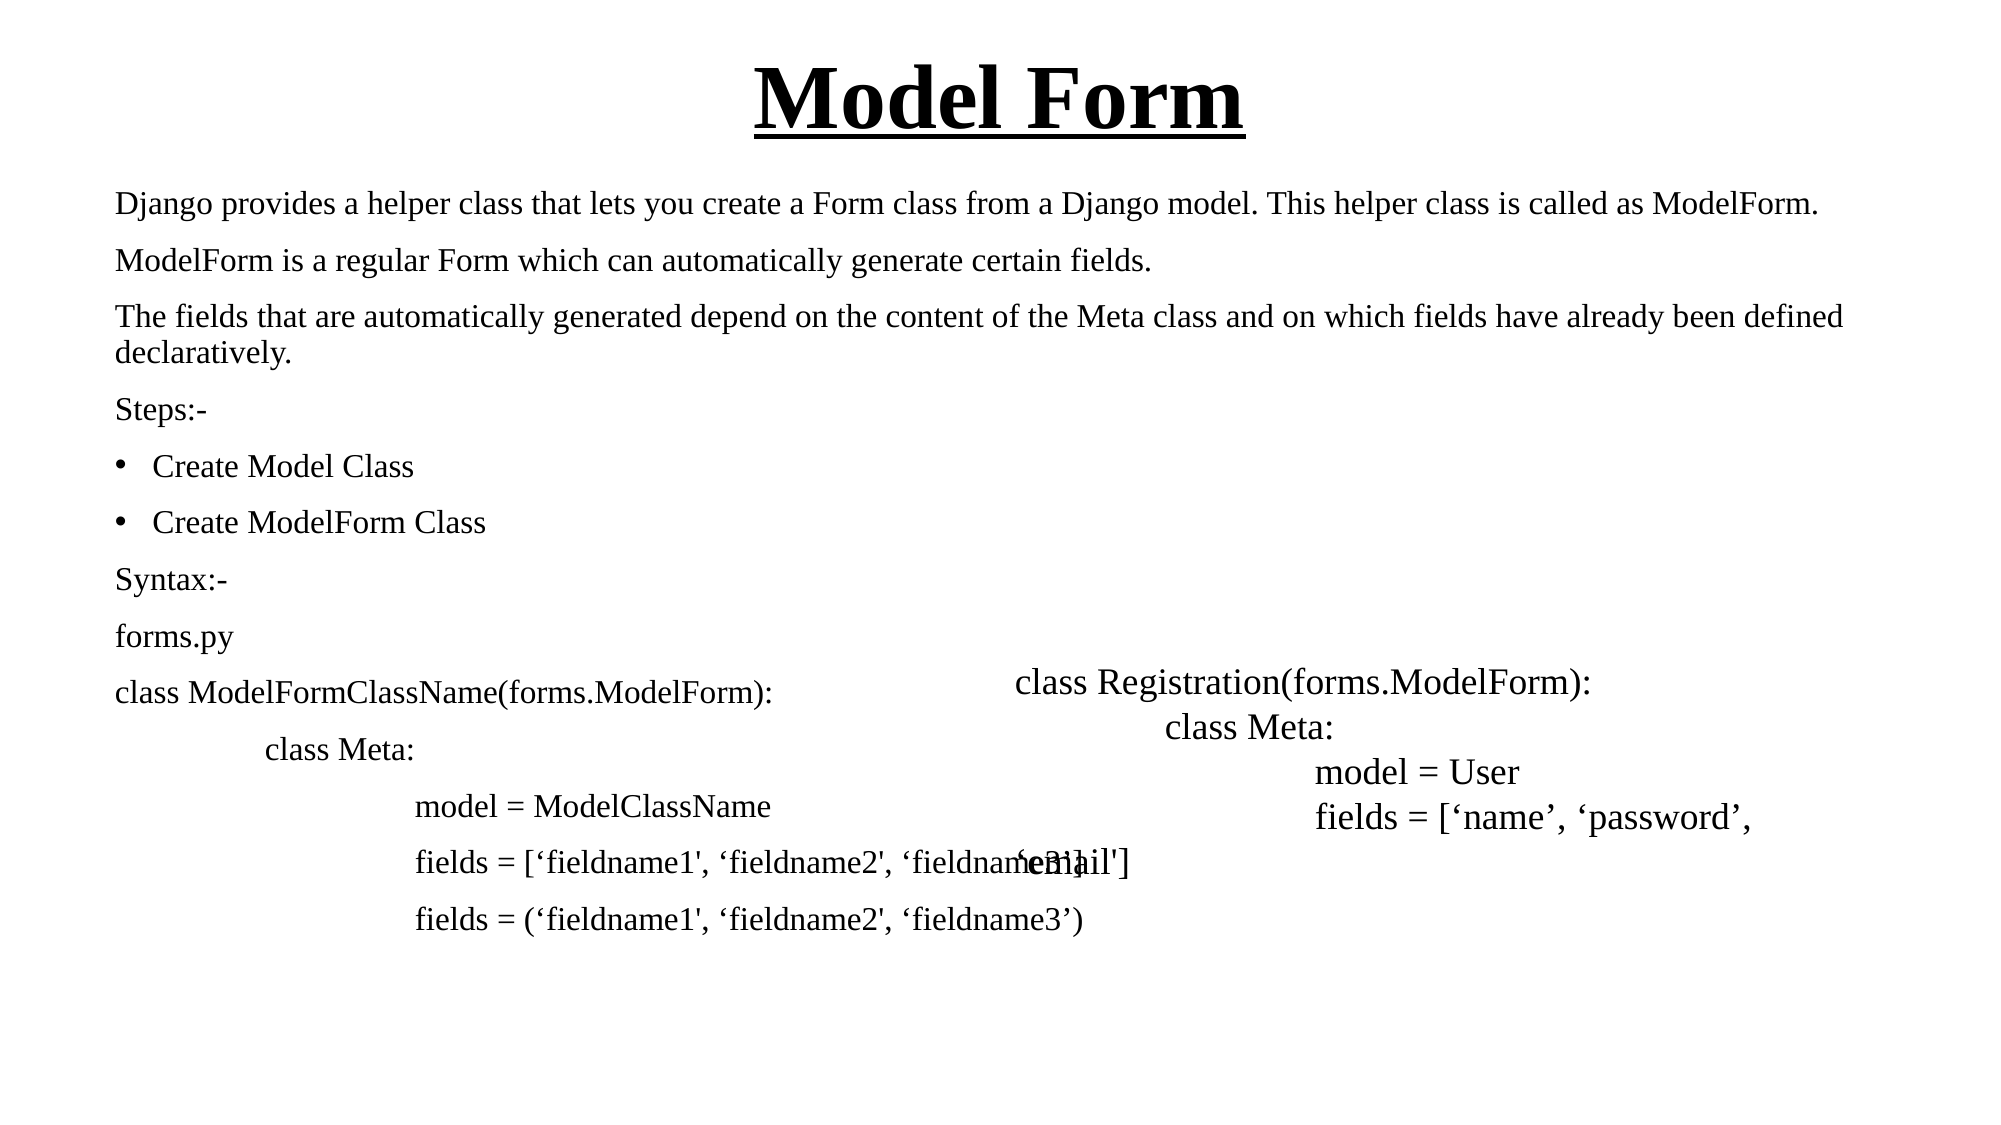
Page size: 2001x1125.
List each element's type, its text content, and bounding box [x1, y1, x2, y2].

list Django provides a helper class that lets you create a Form class from a Django model. This helper class is called as ModelForm. ModelForm is a regular Form which can automatically generate certain fields. The fields that are automatically generated depend on the content of the Meta class and on which fields have already been defined declaratively. Steps:- Create Model Class Create ModelForm Class Syntax:- forms.py class ModelFormClassName(forms.ModelForm): class Meta: model = ModelClassName fields = [‘fieldname1', ‘fieldname2', ‘fieldname3’] fields = (‘fieldname1', ‘fieldname2', ‘fieldname3’) [99, 178, 1900, 1063]
title Model Form [99, 5, 1900, 178]
text_box class Registration(forms.ModelForm): class Meta: model = User fields = [‘name’, ‘password’, ‘email'] [999, 649, 1880, 890]
